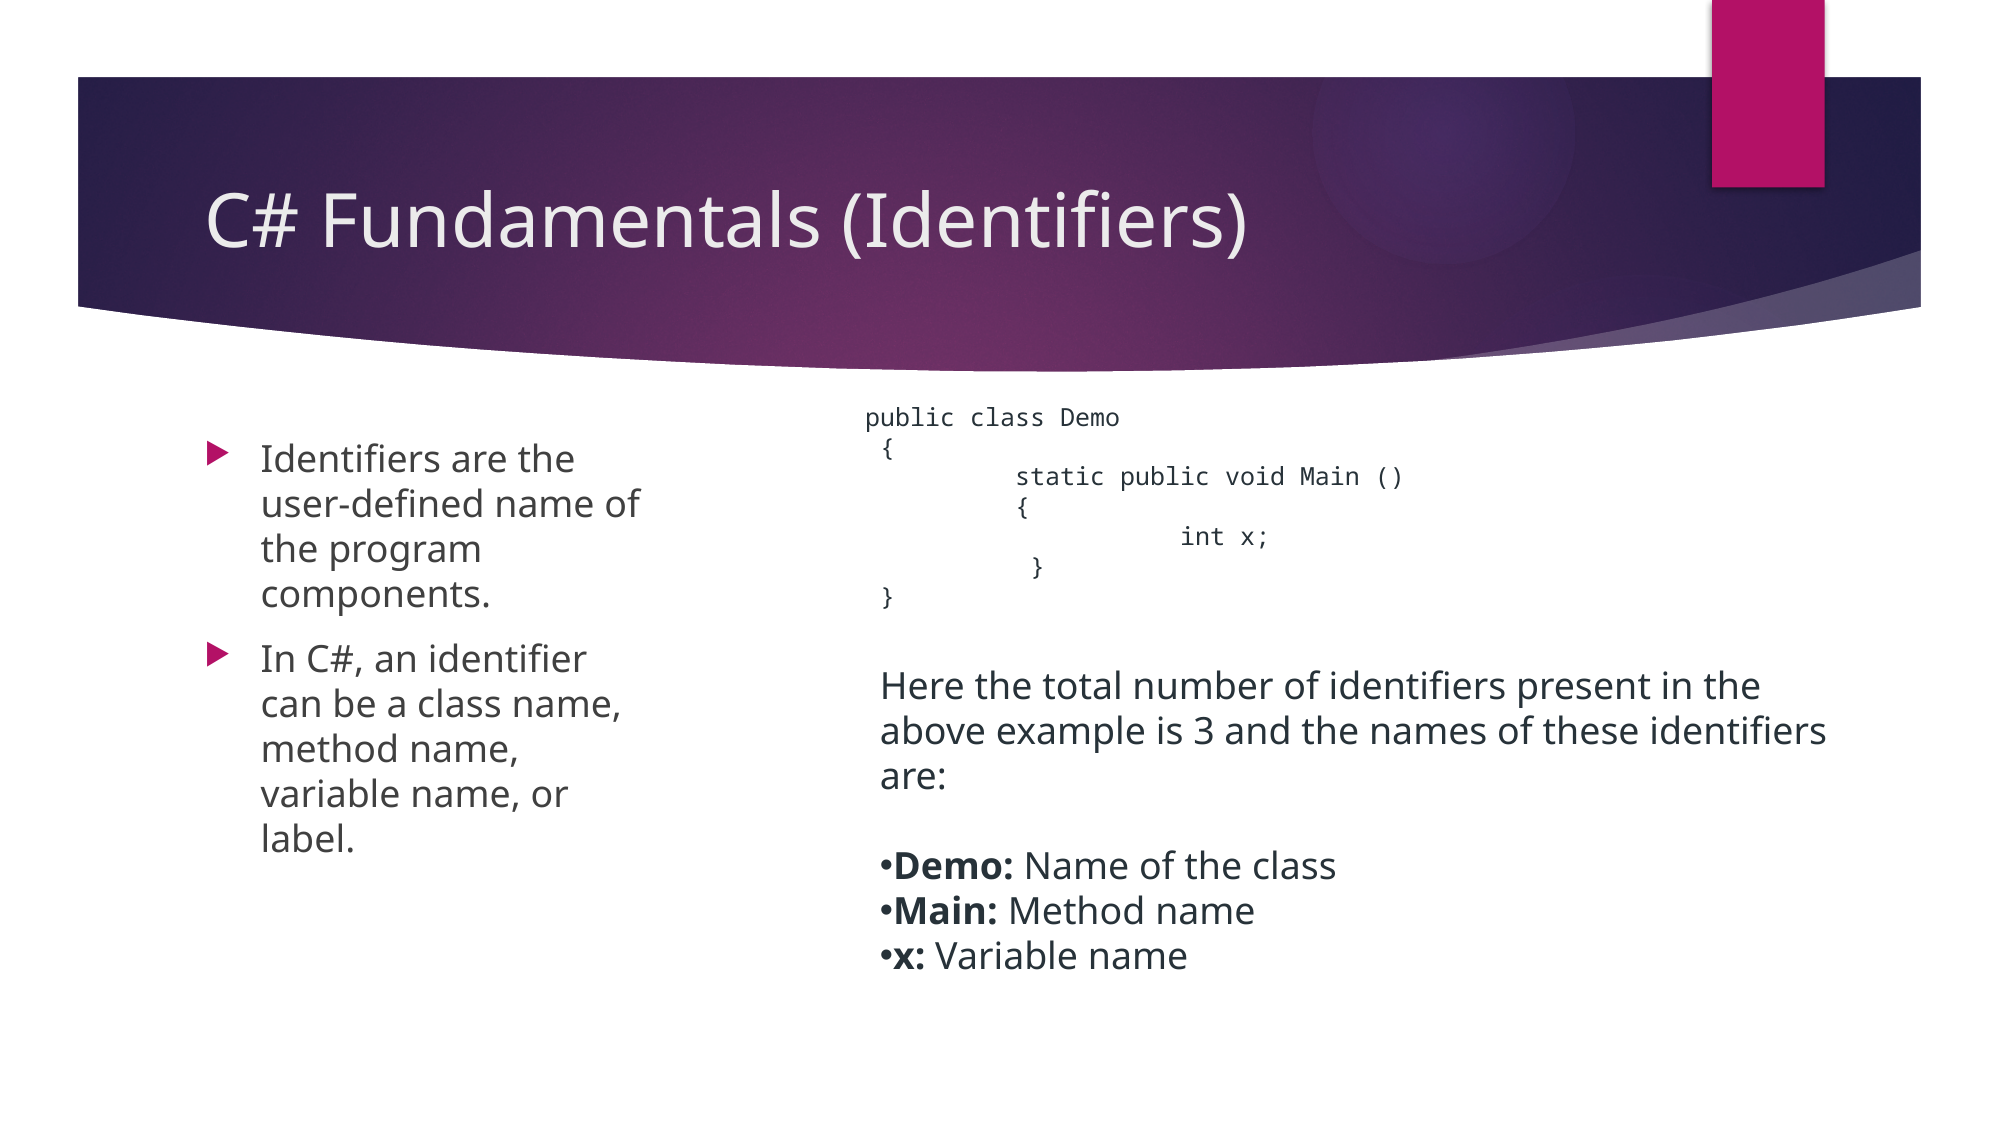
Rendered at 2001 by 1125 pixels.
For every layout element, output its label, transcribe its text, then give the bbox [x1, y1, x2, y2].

text_box public class Demo { static public void Main () { int x; } } [865, 401, 2000, 621]
text_box Here the total number of identifiers present in the above example is 3 and the names of these identifiers are: Demo: Name of the class Main: Method name x: Variable name [865, 654, 1866, 984]
title C# Fundamentals (Identifiers) [189, 159, 1627, 276]
list Identifiers are the user-defined name of the program components. In C#, an identifier can be a class name, method name, variable name, or label. [189, 427, 673, 988]
